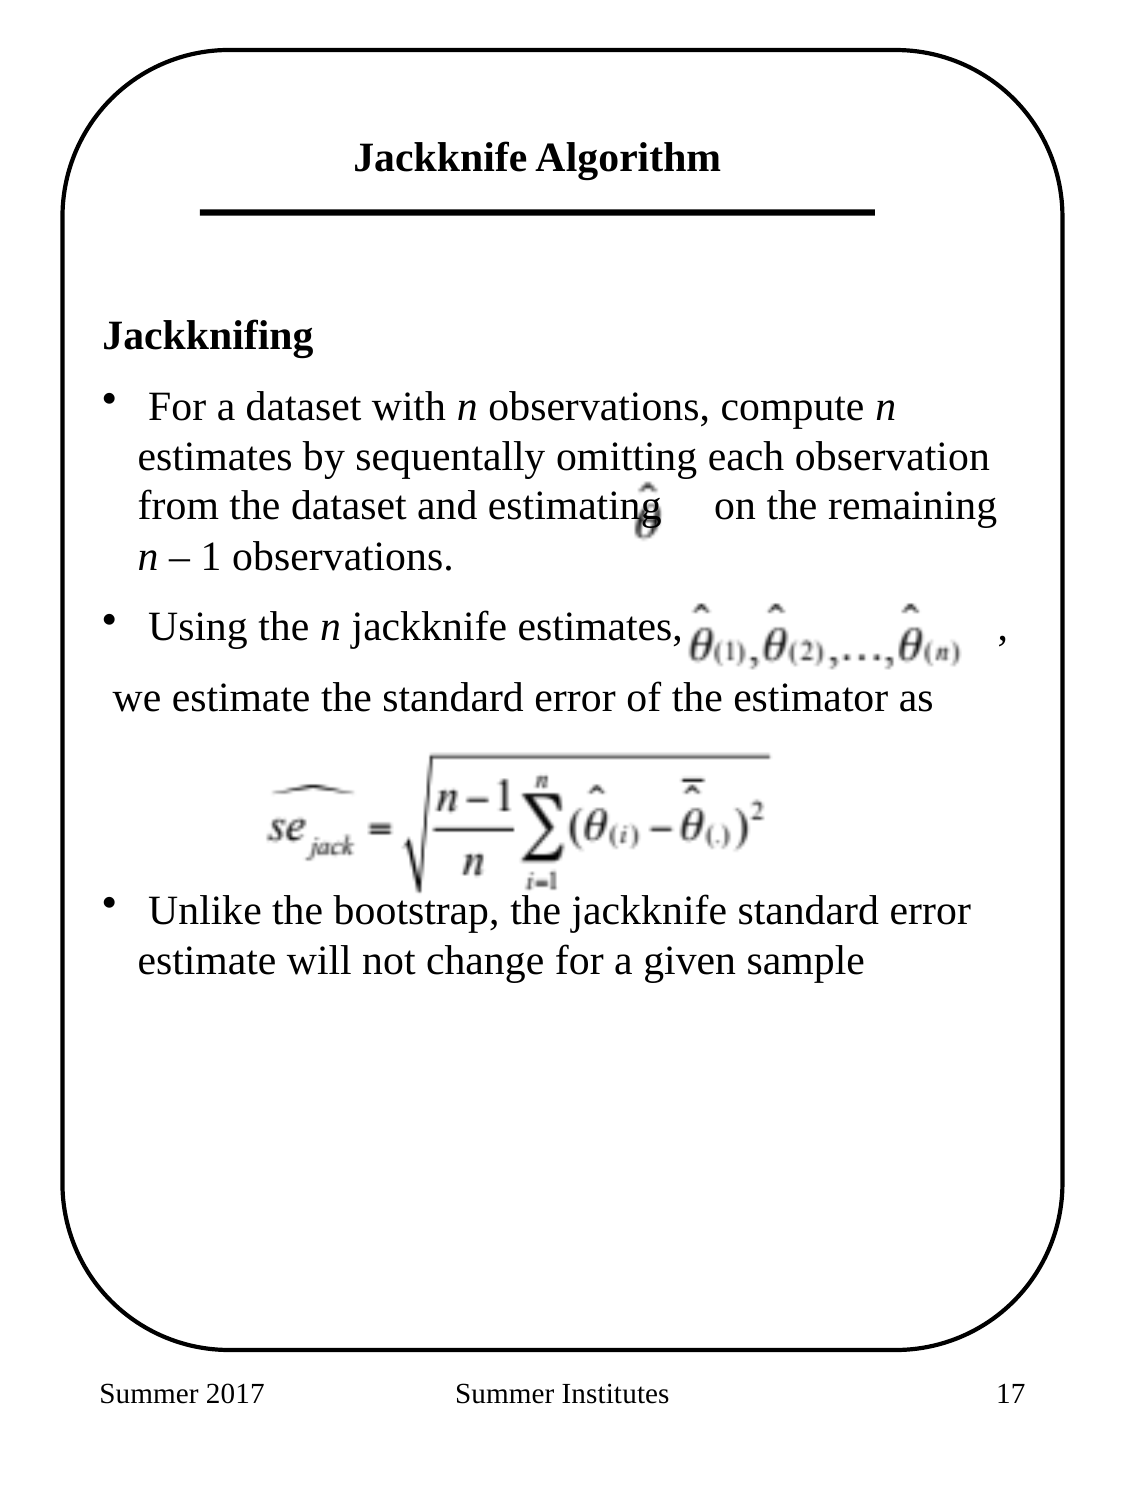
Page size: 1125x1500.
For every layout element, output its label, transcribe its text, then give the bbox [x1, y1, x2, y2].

slide_number 265 [806, 1366, 1041, 1467]
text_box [261, 748, 774, 897]
footer Summer Institutes [384, 1366, 741, 1467]
text_box Jackknifing For a dataset with n observations, compute n estimates by sequentally omitting each observation from the dataset and estimating on the remaining n – 1 observations. Using the n jackknife estimates, , we estimate the standard error of the estimator as Unlike the bootstrap, the jackknife standard error estimate will not change for a given sample [87, 300, 1025, 1061]
text_box Jackknife Algorithm [225, 122, 850, 188]
slide_number Summer 2017 [84, 1366, 319, 1467]
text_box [629, 474, 668, 546]
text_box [684, 595, 963, 671]
